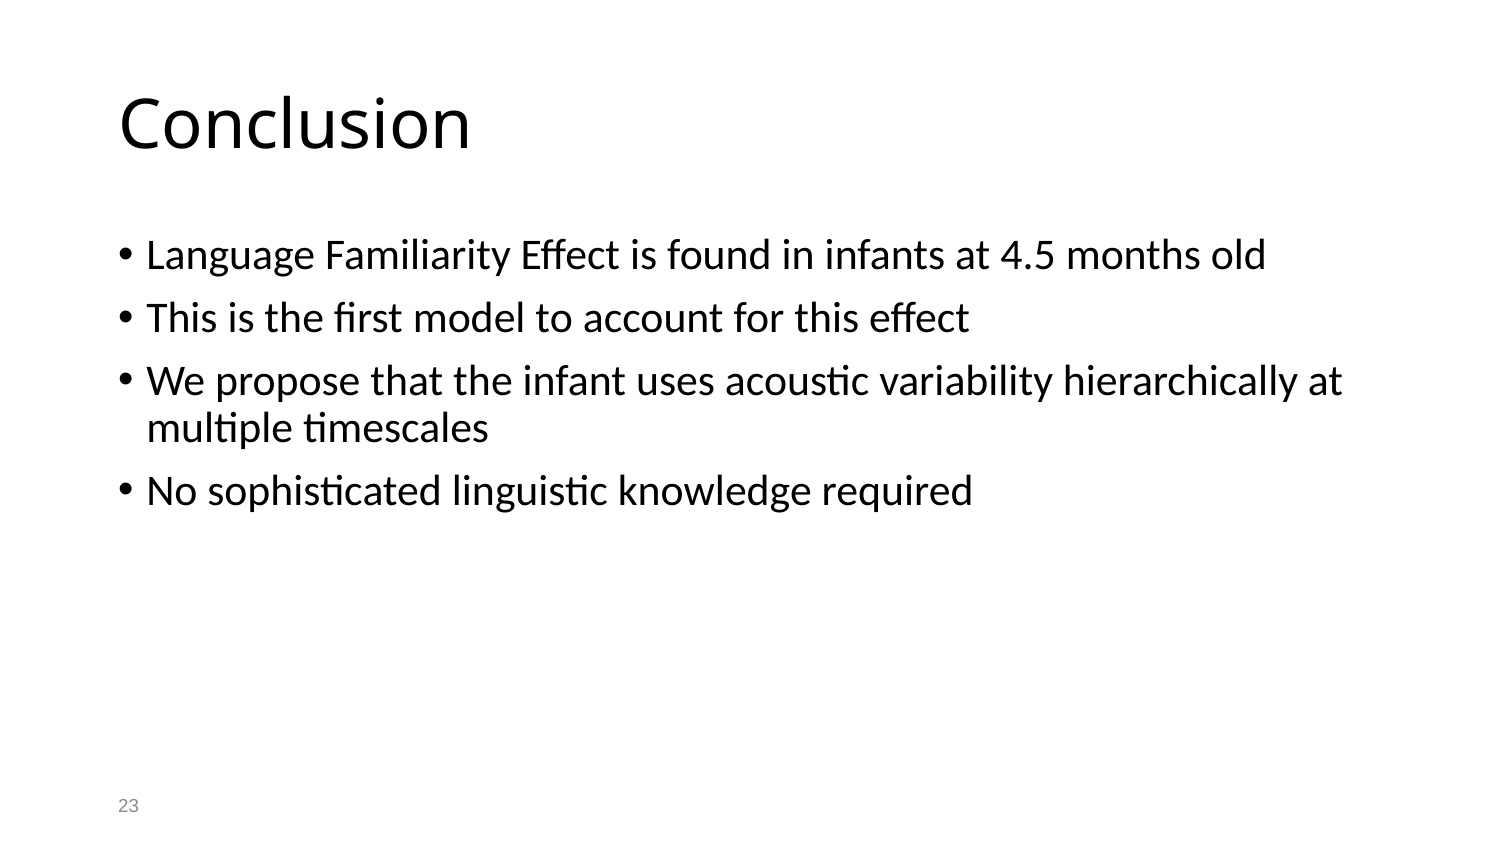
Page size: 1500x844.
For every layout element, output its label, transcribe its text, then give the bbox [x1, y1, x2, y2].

title Conclusion [103, 44, 1397, 208]
slide_number 23 [103, 782, 441, 827]
list Language Familiarity Effect is found in infants at 4.5 months old This is the first model to account for this effect We propose that the infant uses acoustic variability hierarchically at multiple timescales No sophisticated linguistic knowledge required [103, 224, 1397, 760]
